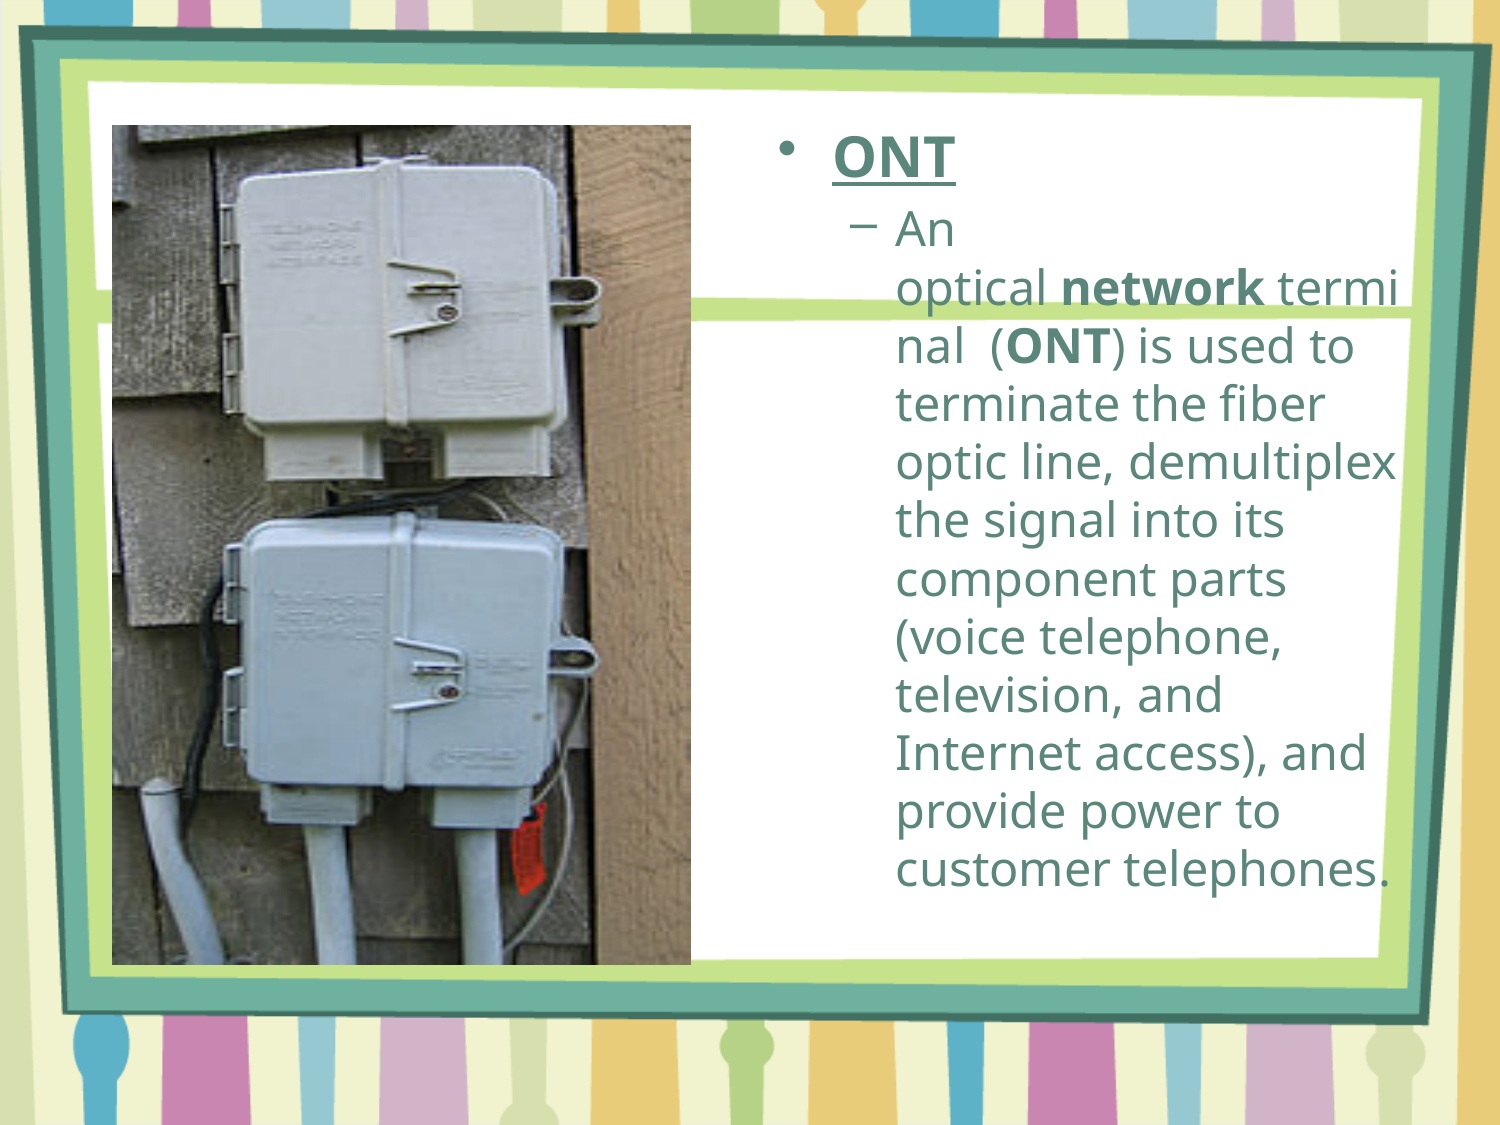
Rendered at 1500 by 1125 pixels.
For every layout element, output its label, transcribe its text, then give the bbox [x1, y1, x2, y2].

list ONT An optical network terminal (ONT) is used to terminate the fiber optic line, demultiplex the signal into its component parts (voice telephone, television, and Internet access), and provide power to customer telephones. [762, 113, 1426, 1006]
picture [0, 0, 1500, 1125]
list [111, 125, 692, 965]
